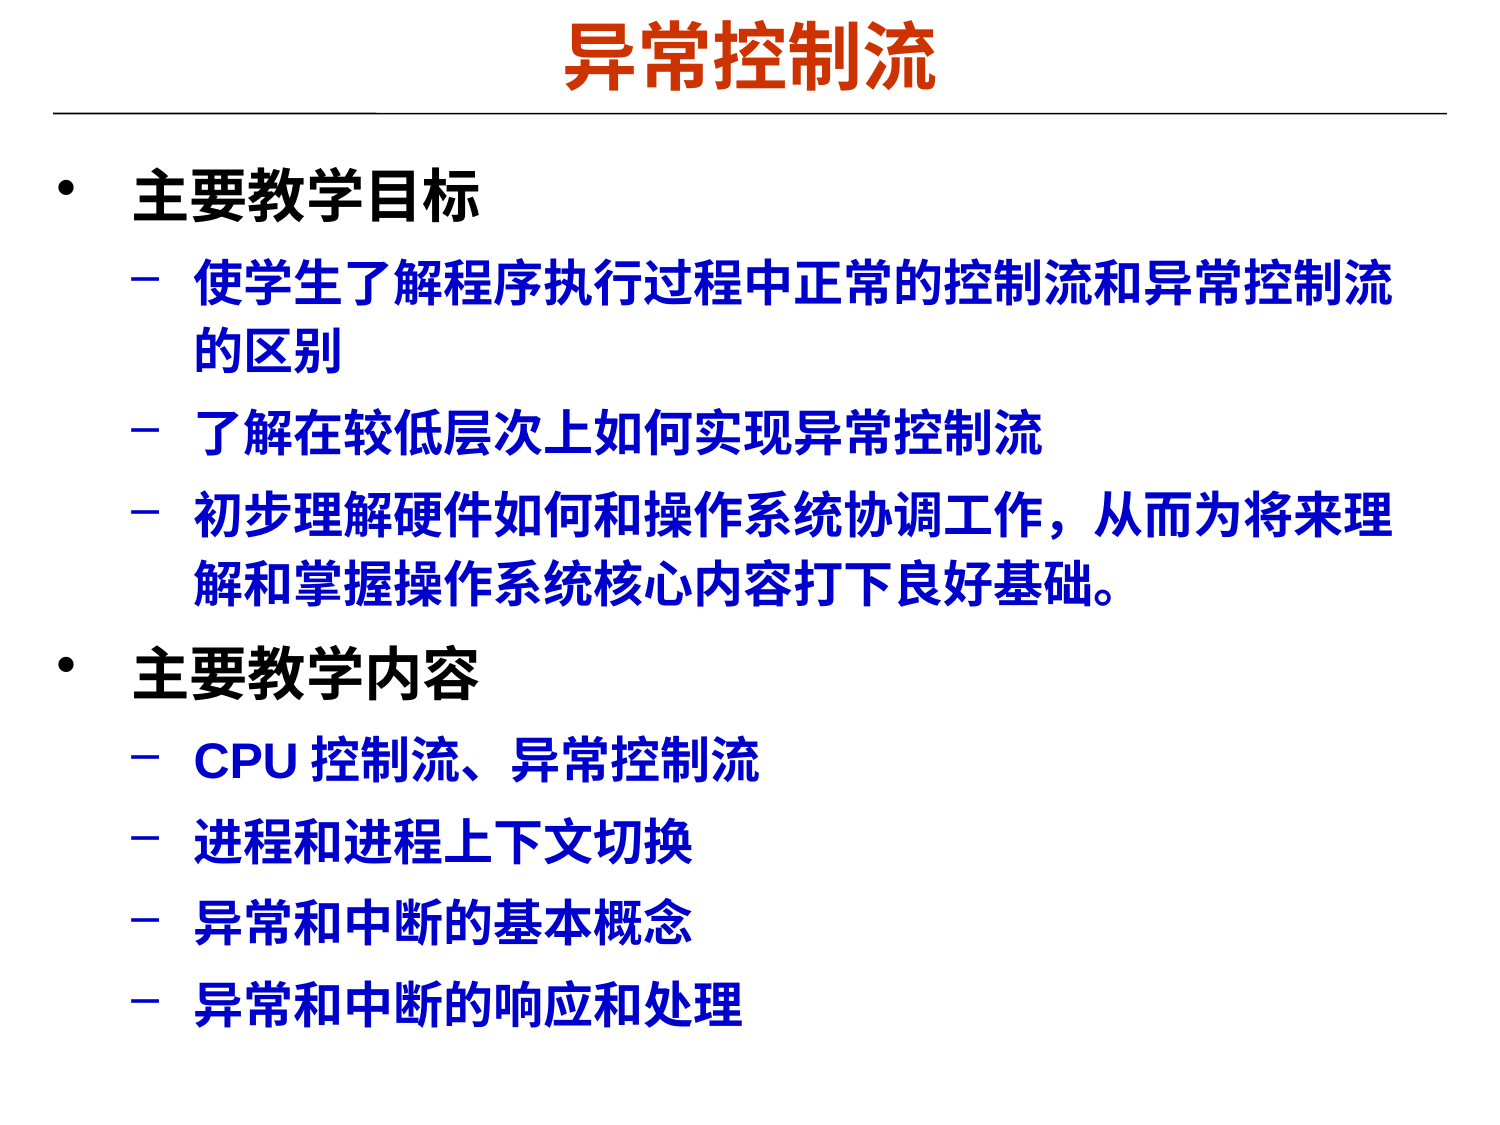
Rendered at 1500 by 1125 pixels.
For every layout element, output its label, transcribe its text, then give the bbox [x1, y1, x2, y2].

list 主要教学目标 使学生了解程序执行过程中正常的控制流和异常控制流的区别 了解在较低层次上如何实现异常控制流 初步理解硬件如何和操作系统协调工作，从而为将来理解和掌握操作系统核心内容打下良好基础。 主要教学内容 CPU控制流、异常控制流 进程和进程上下文切换 异常和中断的基本概念 异常和中断的响应和处理 [41, 141, 1442, 1072]
title 异常控制流 [75, 8, 1425, 101]
